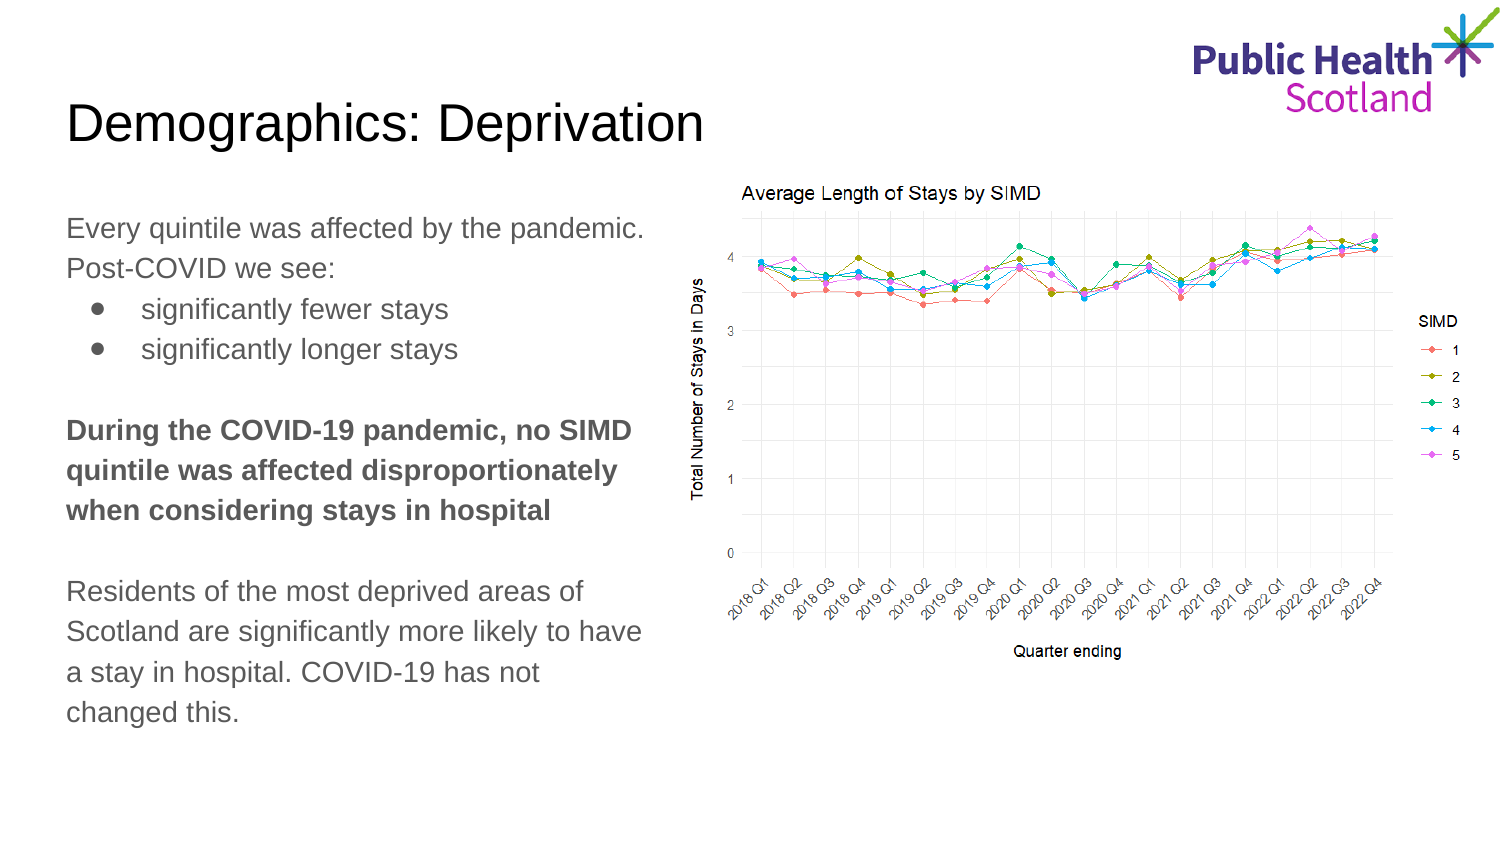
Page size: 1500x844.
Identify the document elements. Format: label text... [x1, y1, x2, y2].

picture [681, 176, 1474, 668]
title Demographics: Deprivation [51, 72, 1449, 167]
list Every quintile was affected by the pandemic. Post-COVID we see: significantly fewer stays significantly longer stays During the COVID-19 pandemic, no SIMD quintile was affected disproportionately when considering stays in hospital Residents of the most deprived areas of Scotland are significantly more likely to have a stay in hospital. COVID-19 has not changed this. [51, 189, 1449, 791]
picture [1194, 0, 1500, 123]
